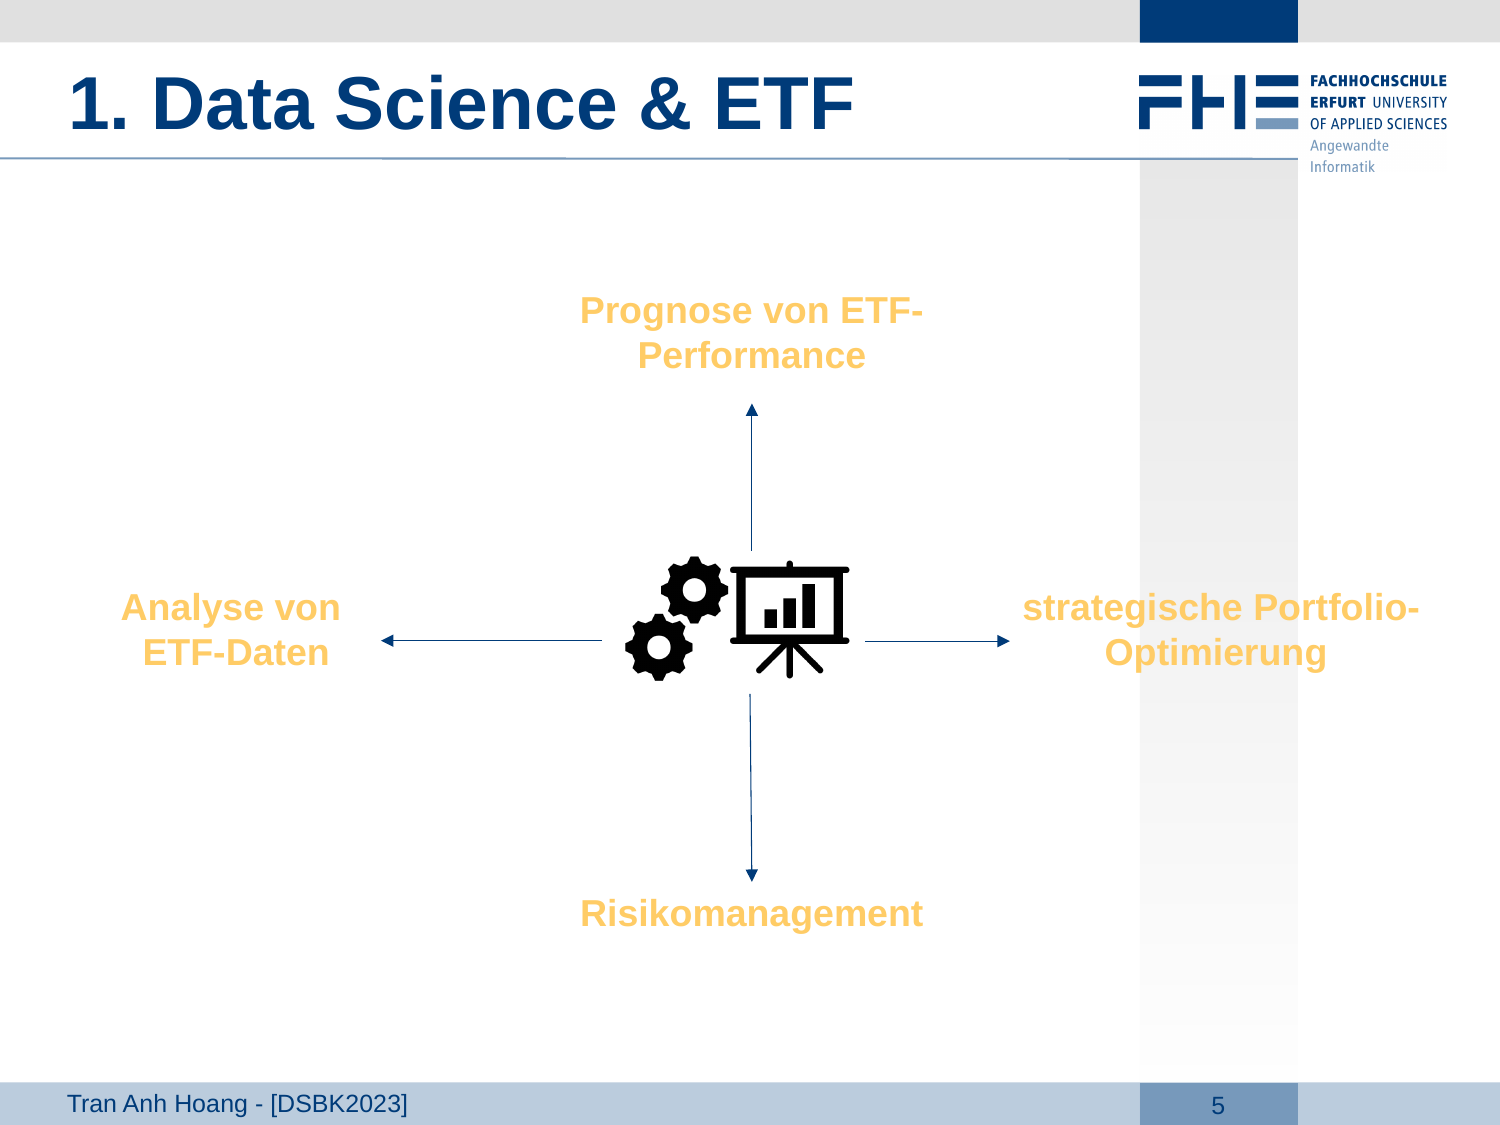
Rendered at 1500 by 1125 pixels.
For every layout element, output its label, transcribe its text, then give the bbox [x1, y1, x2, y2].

text_box Prognose von ETF-Performance [512, 278, 991, 384]
text_box strategische Portfolio-Optimierung [982, 575, 1461, 681]
title 1. Data Science & ETF [53, 58, 1140, 142]
text_box Analyse von ETF-Daten [0, 575, 476, 681]
picture [714, 543, 865, 694]
text_box Risikomanagement [512, 881, 991, 942]
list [601, 543, 714, 694]
picture [1139, 75, 1447, 172]
